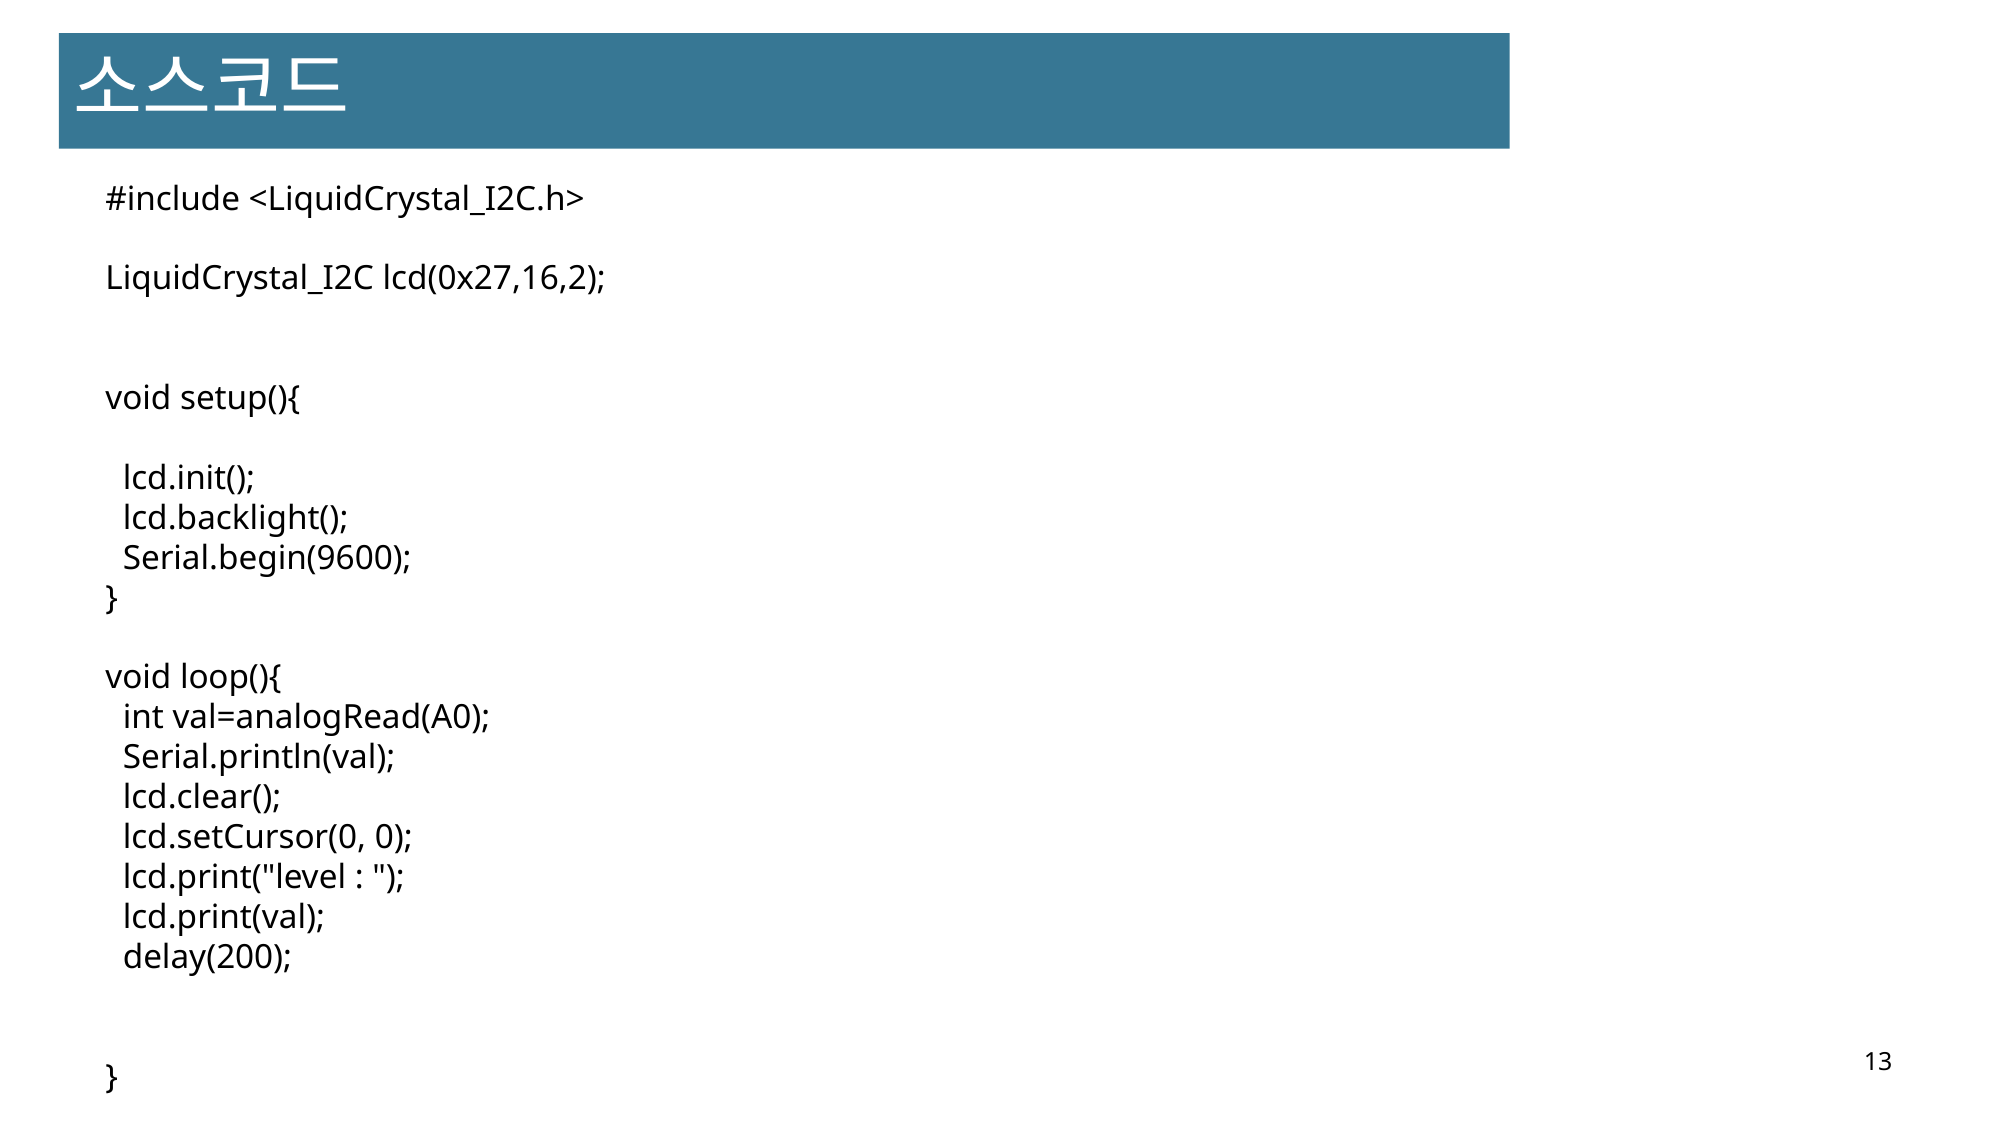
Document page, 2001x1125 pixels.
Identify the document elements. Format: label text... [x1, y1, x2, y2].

text_box #include <LiquidCrystal_I2C.h> LiquidCrystal_I2C lcd(0x27,16,2); void setup(){ lcd.init(); lcd.backlight(); Serial.begin(9600); } void loop(){ int val=analogRead(A0); Serial.println(val); lcd.clear(); lcd.setCursor(0, 0); lcd.print("level : "); lcd.print(val); delay(200); } [90, 169, 778, 1103]
list 소스코드 [59, 33, 1510, 149]
